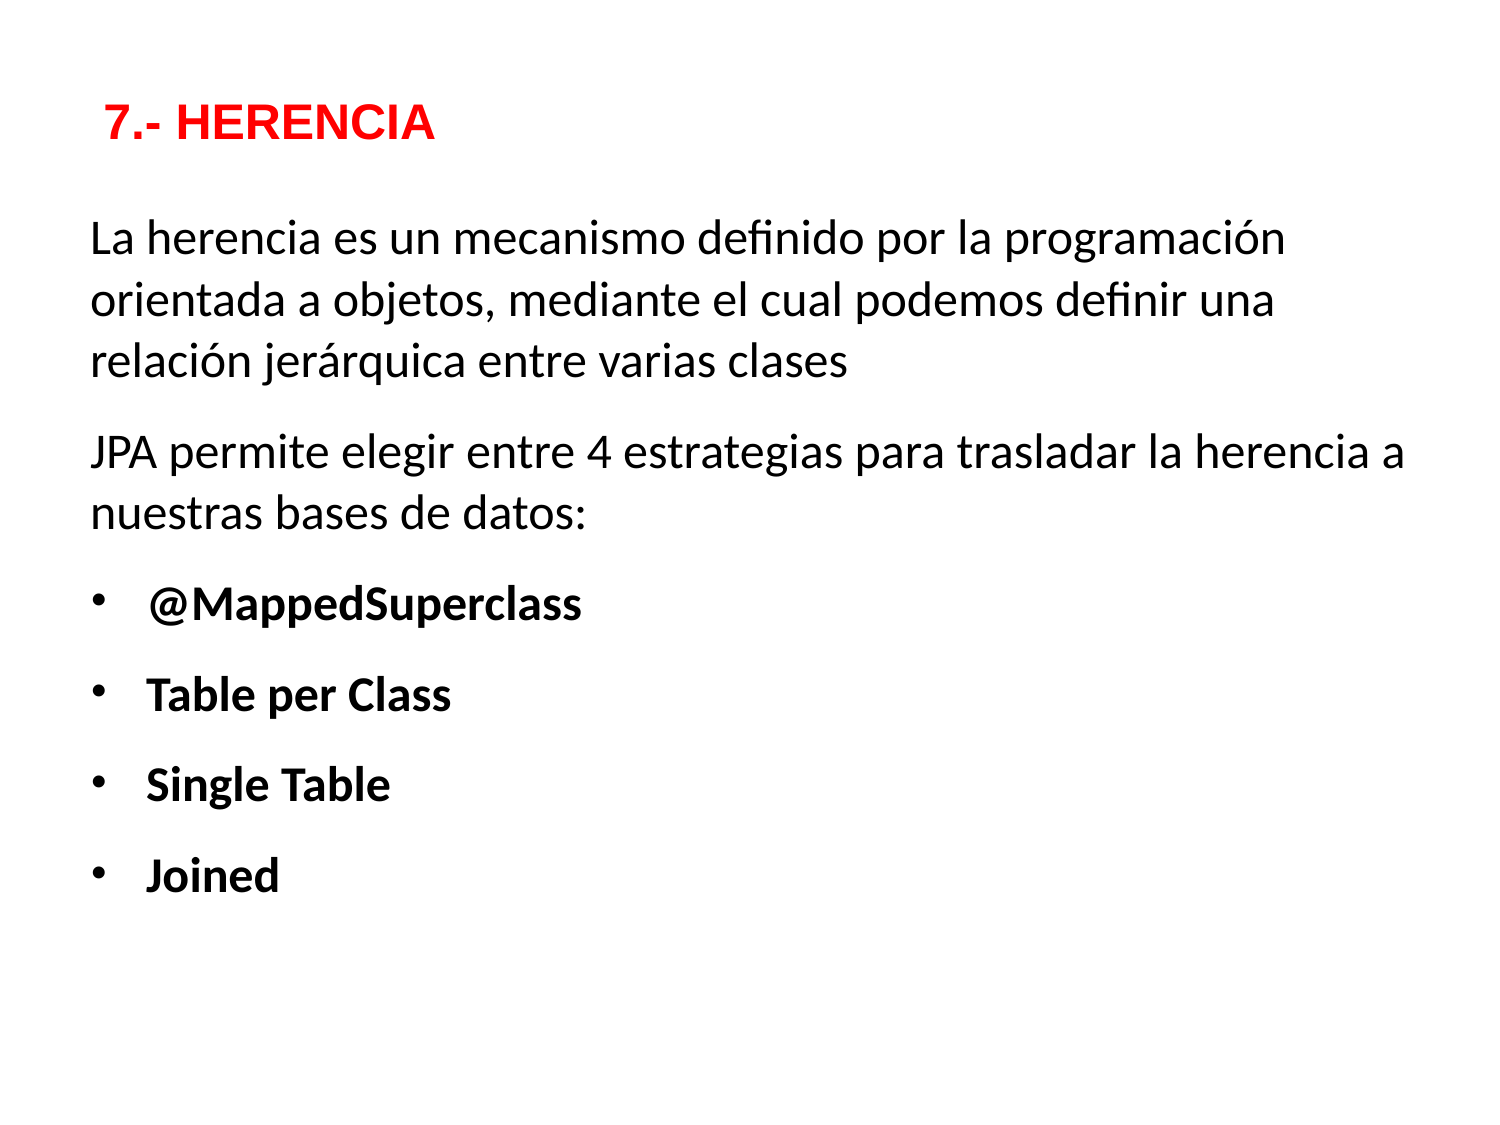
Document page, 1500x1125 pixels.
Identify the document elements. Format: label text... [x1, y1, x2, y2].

text_box 7.- HERENCIA [88, 82, 1425, 157]
text_box La herencia es un mecanismo definido por la programación orientada a objetos, mediante el cual podemos definir una relación jerárquica entre varias clases JPA permite elegir entre 4 estrategias para trasladar la herencia a nuestras bases de datos: @MappedSuperclass Table per Class Single Table Joined [74, 196, 1425, 1005]
